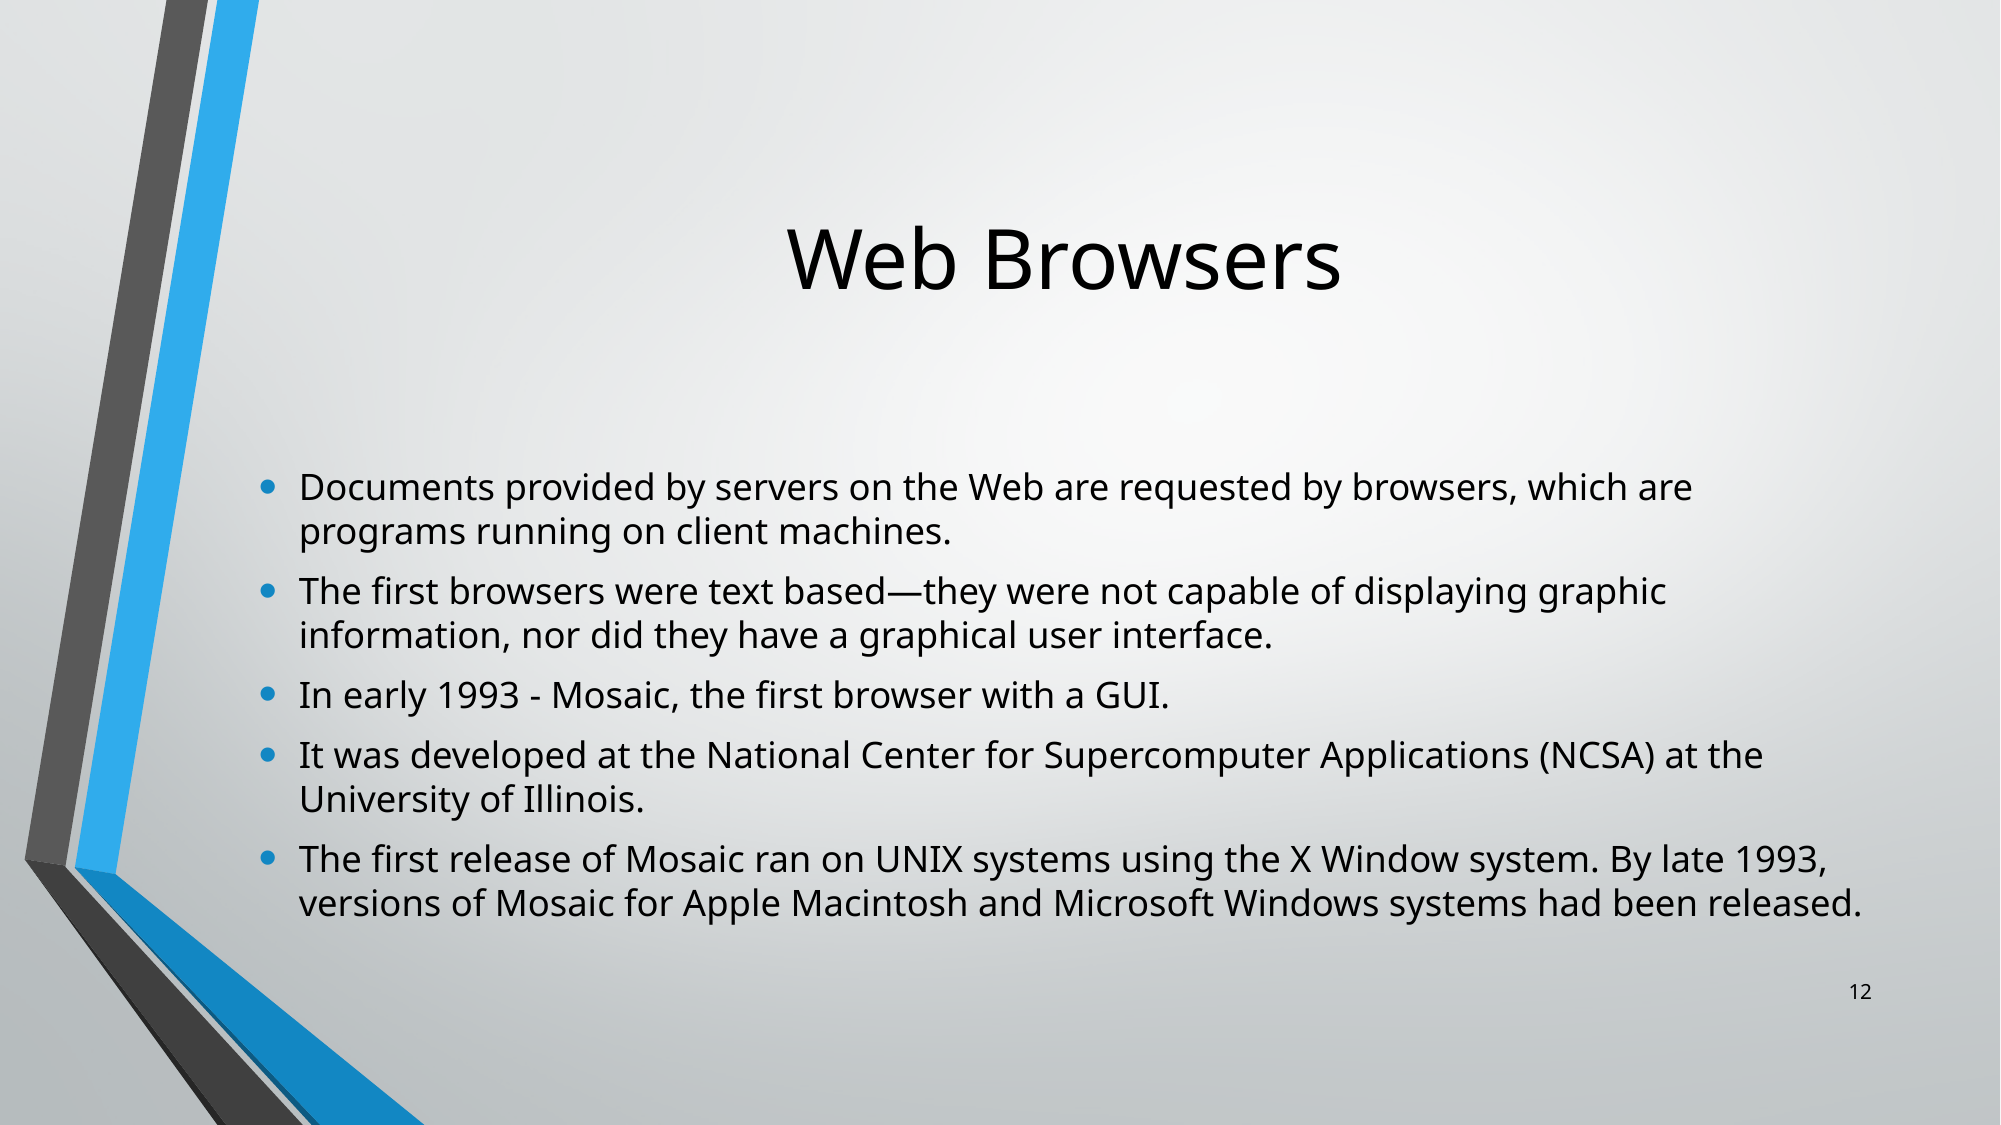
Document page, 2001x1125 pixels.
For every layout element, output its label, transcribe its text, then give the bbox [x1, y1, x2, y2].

title Web Browsers [243, 112, 1887, 400]
list Documents provided by servers on the Web are requested by browsers, which are programs running on client machines. The first browsers were text based—they were not capable of displaying graphic information, nor did they have a graphical user interface. In early 1993 - Mosaic, the first browser with a GUI. It was developed at the National Center for Supercomputer Applications (NCSA) at the University of Illinois. The first release of Mosaic ran on UNIX systems using the X Window system. By late 1993, versions of Mosaic for Apple Macintosh and Microsoft Windows systems had been released. [243, 437, 1887, 950]
slide_number 12 [1796, 962, 1887, 1023]
